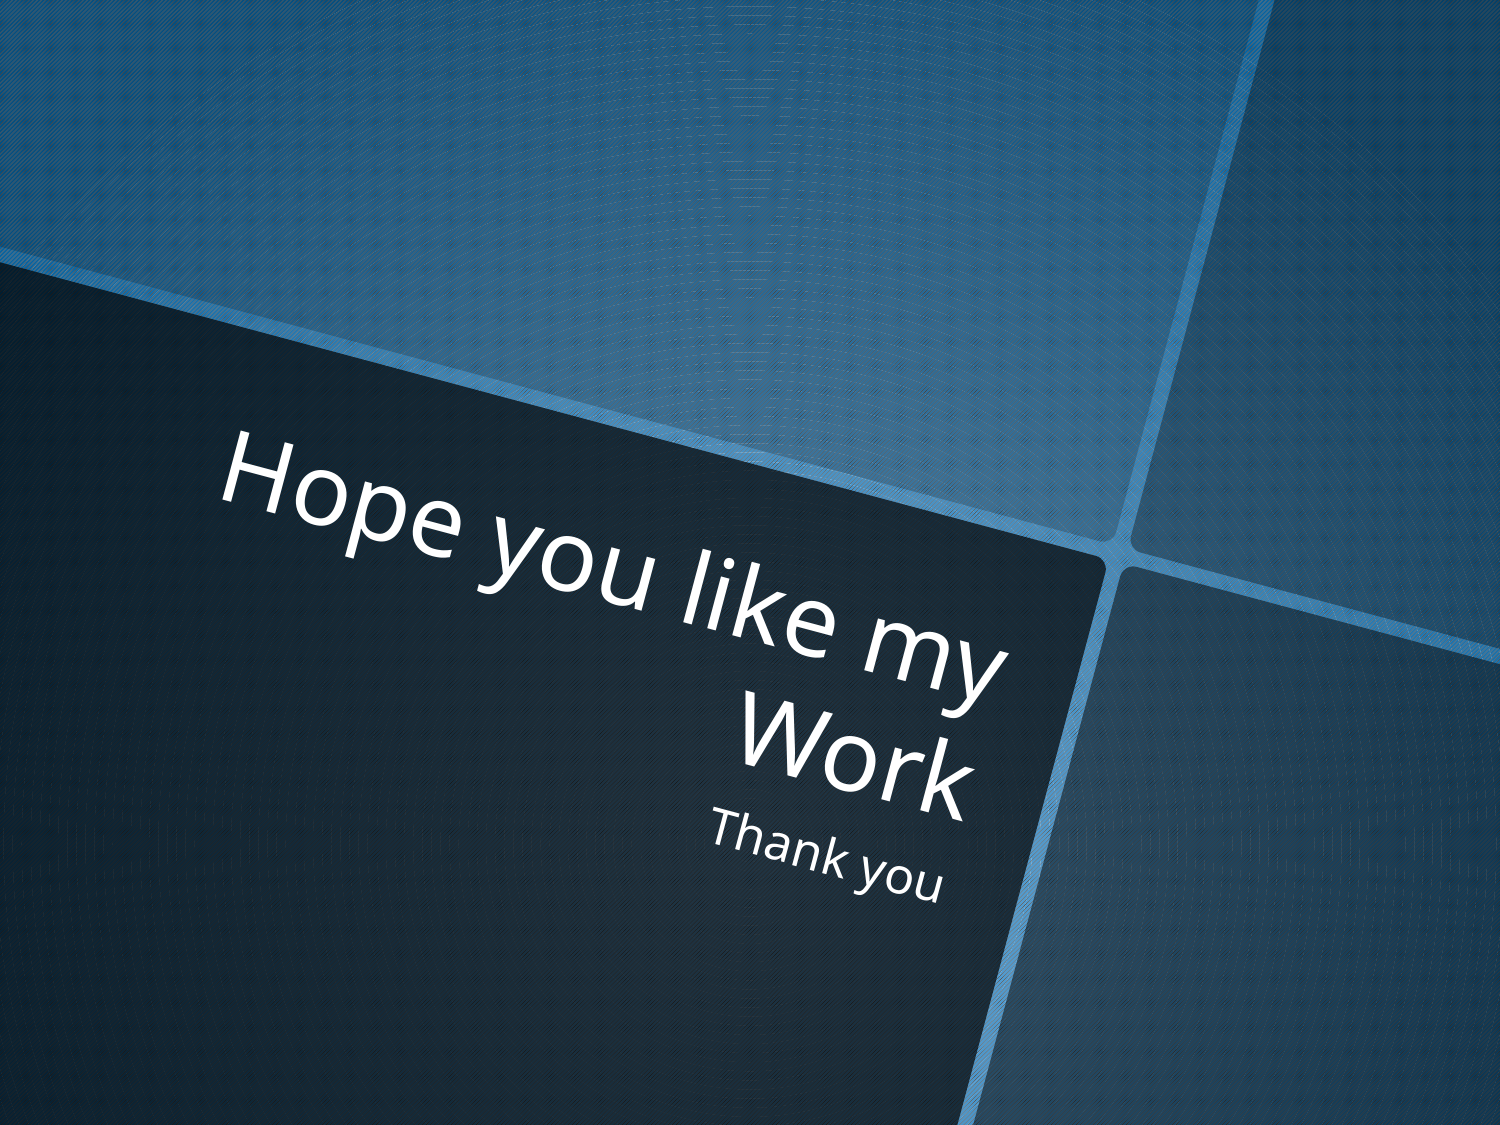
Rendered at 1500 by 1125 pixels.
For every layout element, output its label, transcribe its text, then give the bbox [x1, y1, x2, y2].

title Hope you like my Work [70, 362, 1039, 854]
list Thank you [71, 629, 971, 1091]
